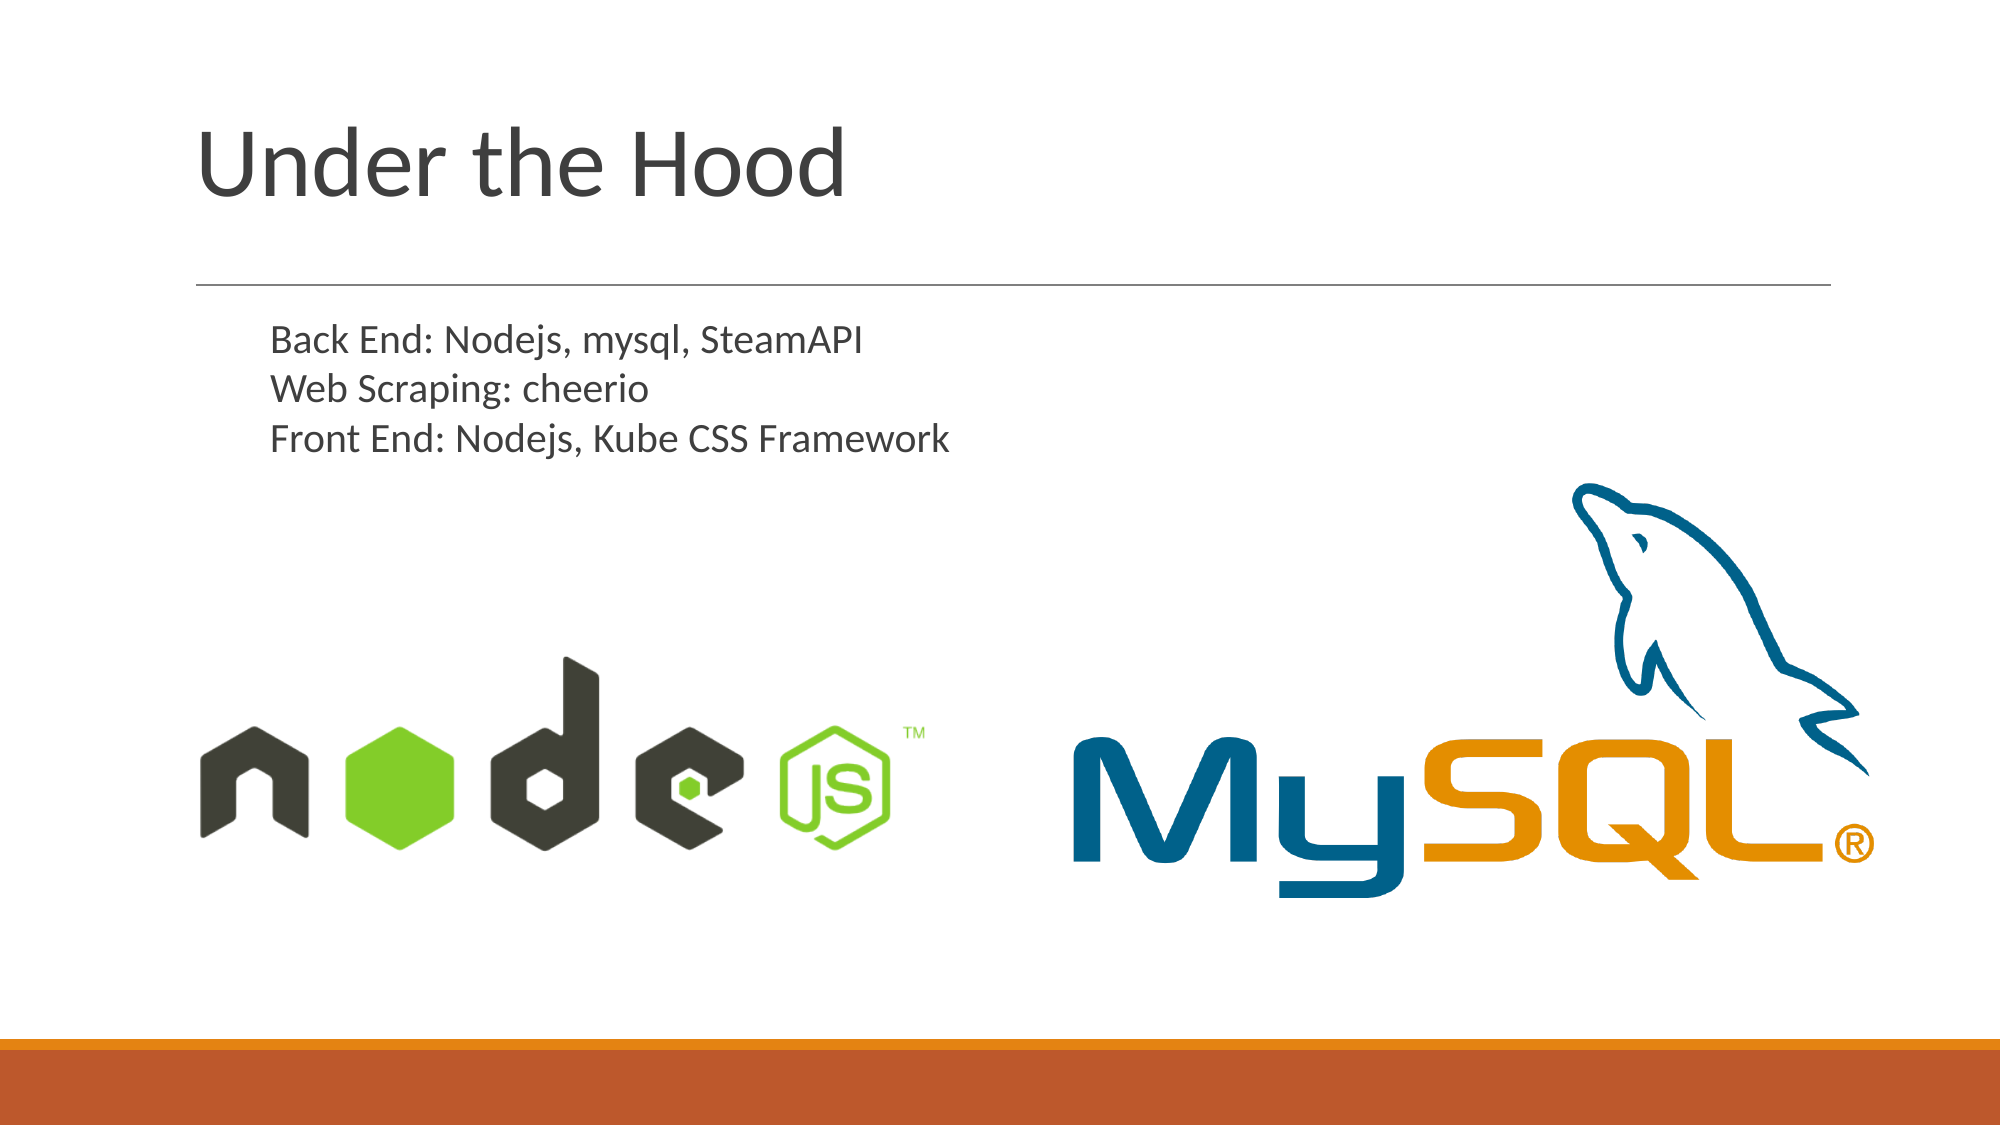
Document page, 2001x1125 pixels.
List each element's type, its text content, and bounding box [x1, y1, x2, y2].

list Back End: Nodejs, mysql, SteamAPI Web Scraping: cheerio Front End: Nodejs, Kube CSS Framework [180, 302, 1830, 963]
picture [1072, 482, 1875, 898]
title Under the Hood [180, 47, 1830, 285]
picture [179, 564, 936, 944]
